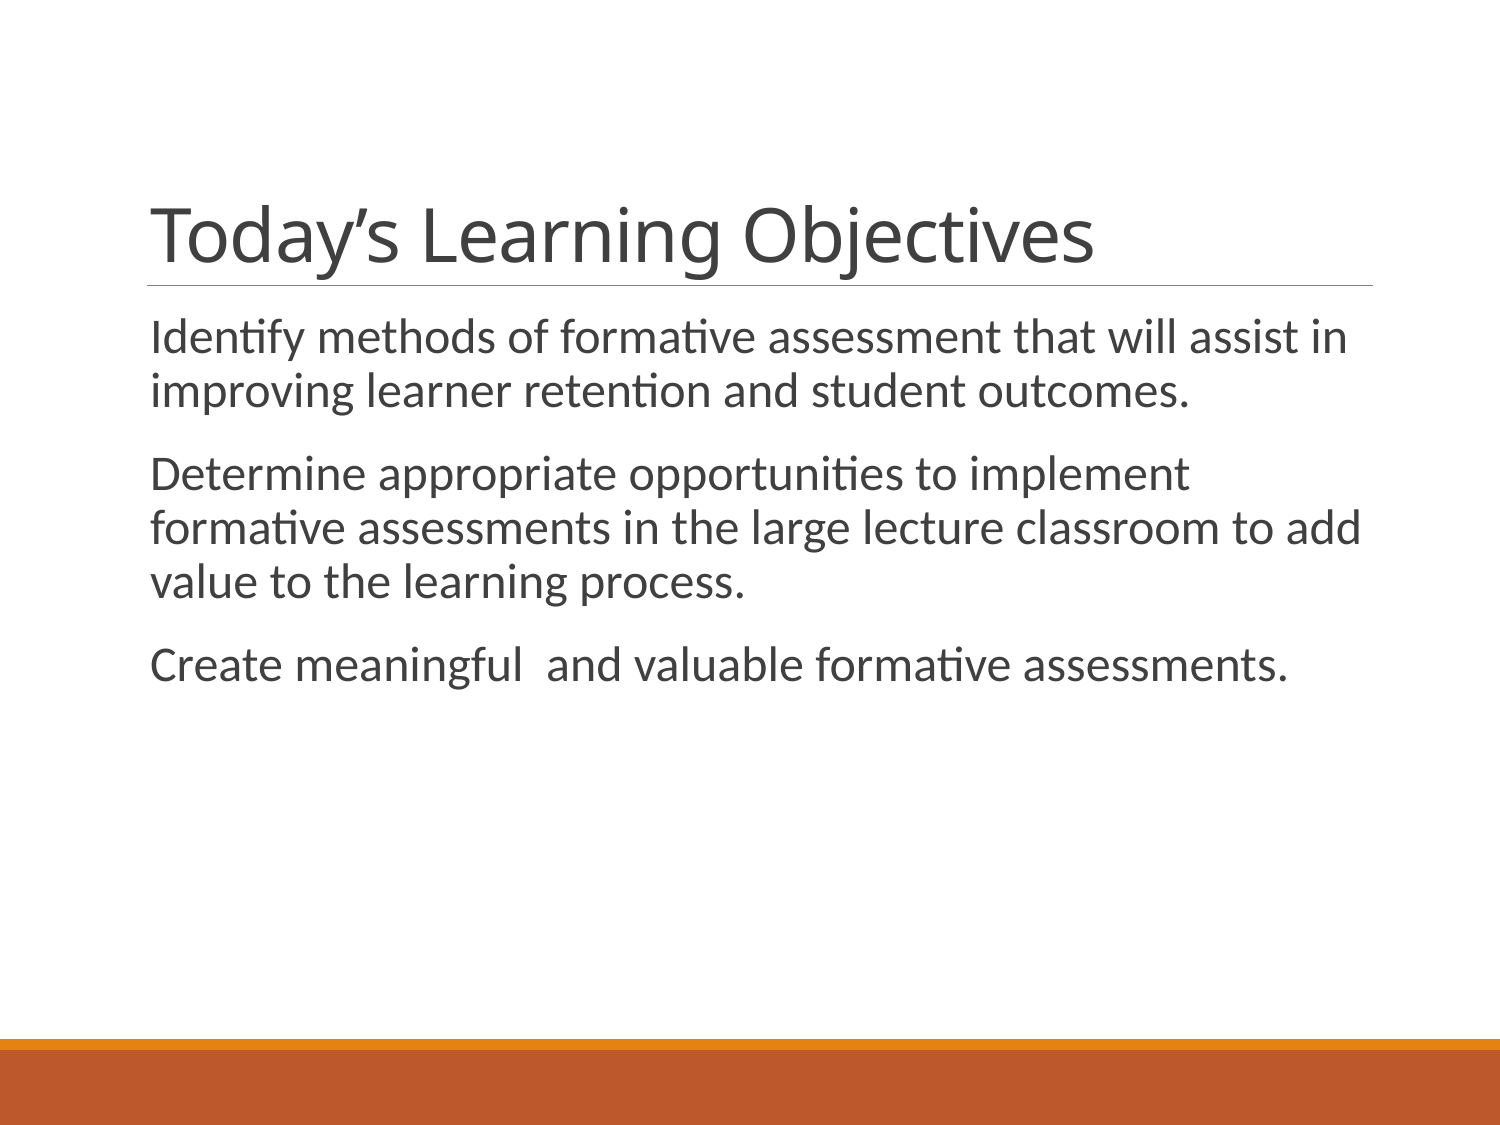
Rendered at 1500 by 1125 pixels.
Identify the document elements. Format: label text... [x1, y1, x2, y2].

title Today’s Learning Objectives [135, 47, 1373, 285]
list Identify methods of formative assessment that will assist in improving learner retention and student outcomes. Determine appropriate opportunities to implement formative assessments in the large lecture classroom to add value to the learning process. Create meaningful and valuable formative assessments. [135, 302, 1373, 963]
